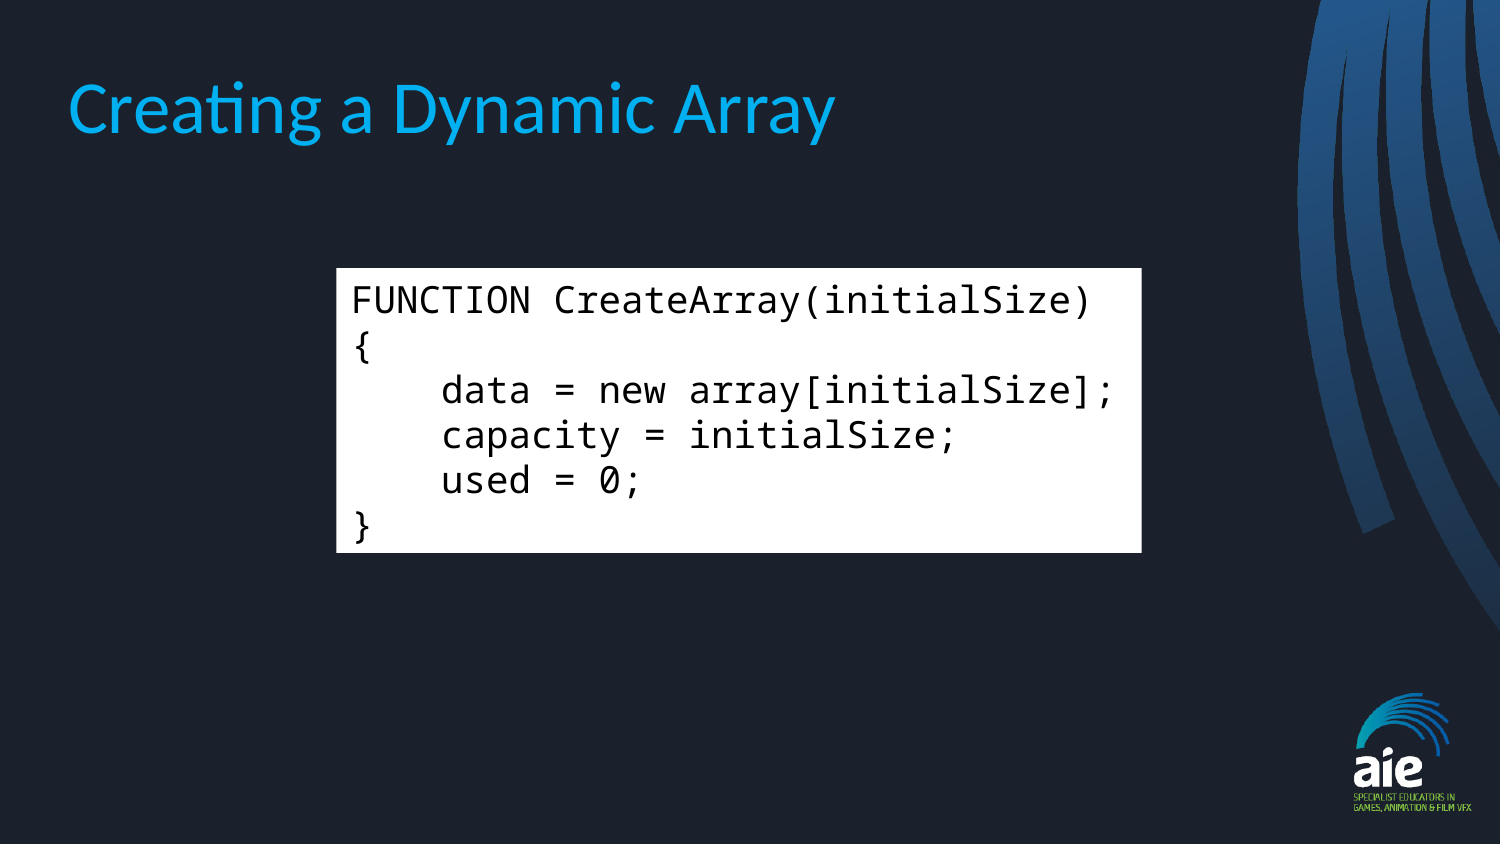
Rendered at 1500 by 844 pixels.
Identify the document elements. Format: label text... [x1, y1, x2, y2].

text_box FUNCTION CreateArray(initialSize) { data = new array[initialSize]; capacity = initialSize; used = 0; } [336, 268, 1142, 553]
picture [0, 0, 1500, 844]
title Creating a Dynamic Array [53, 33, 1425, 175]
